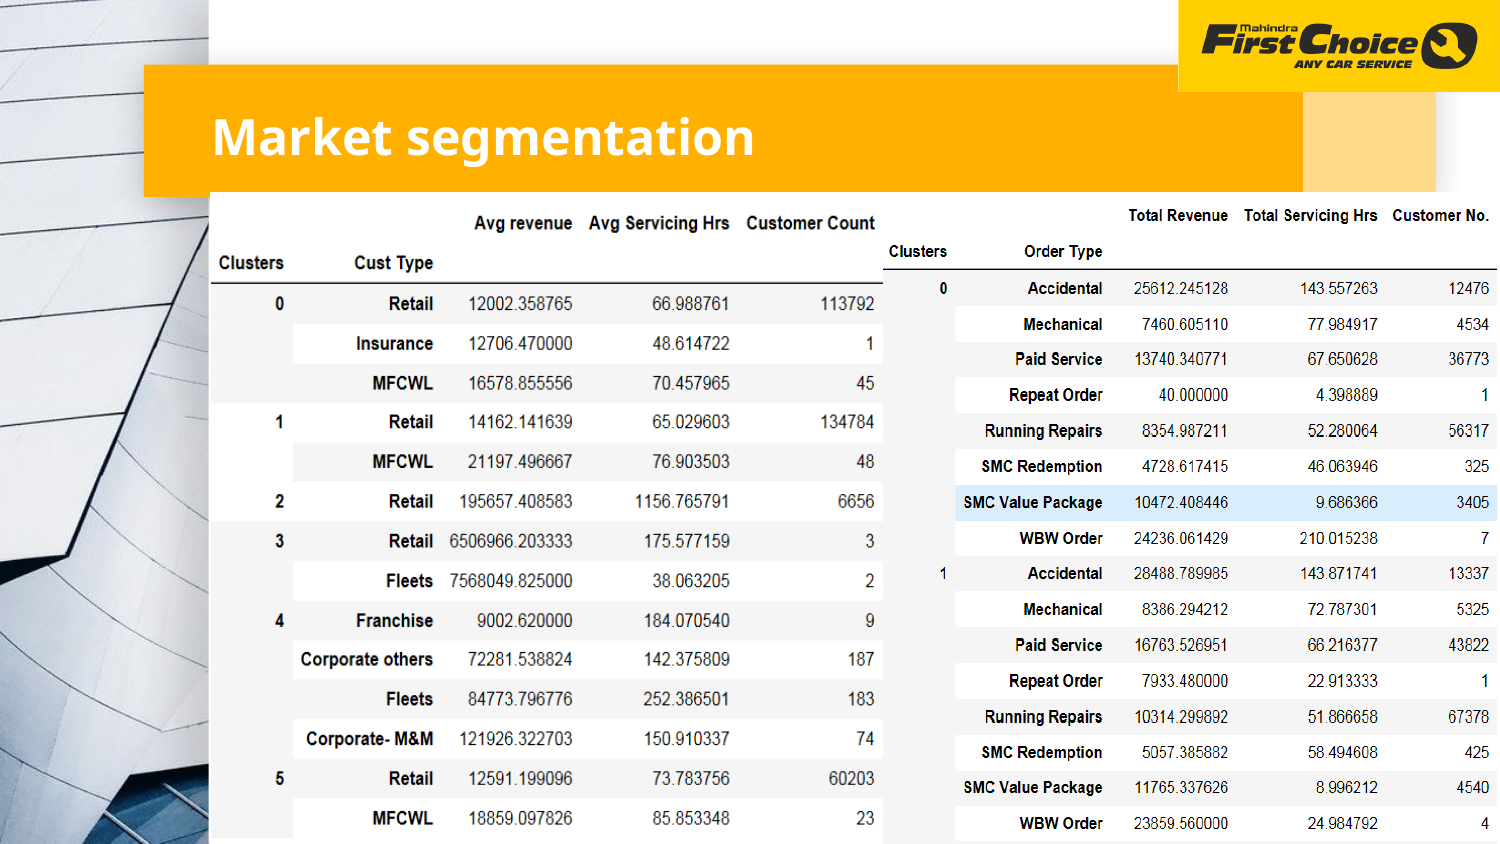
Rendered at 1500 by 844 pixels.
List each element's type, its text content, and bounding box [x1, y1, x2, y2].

picture [1177, 0, 1500, 93]
picture [210, 192, 1500, 844]
title Market segmentation [196, 69, 815, 202]
picture [0, 0, 208, 844]
